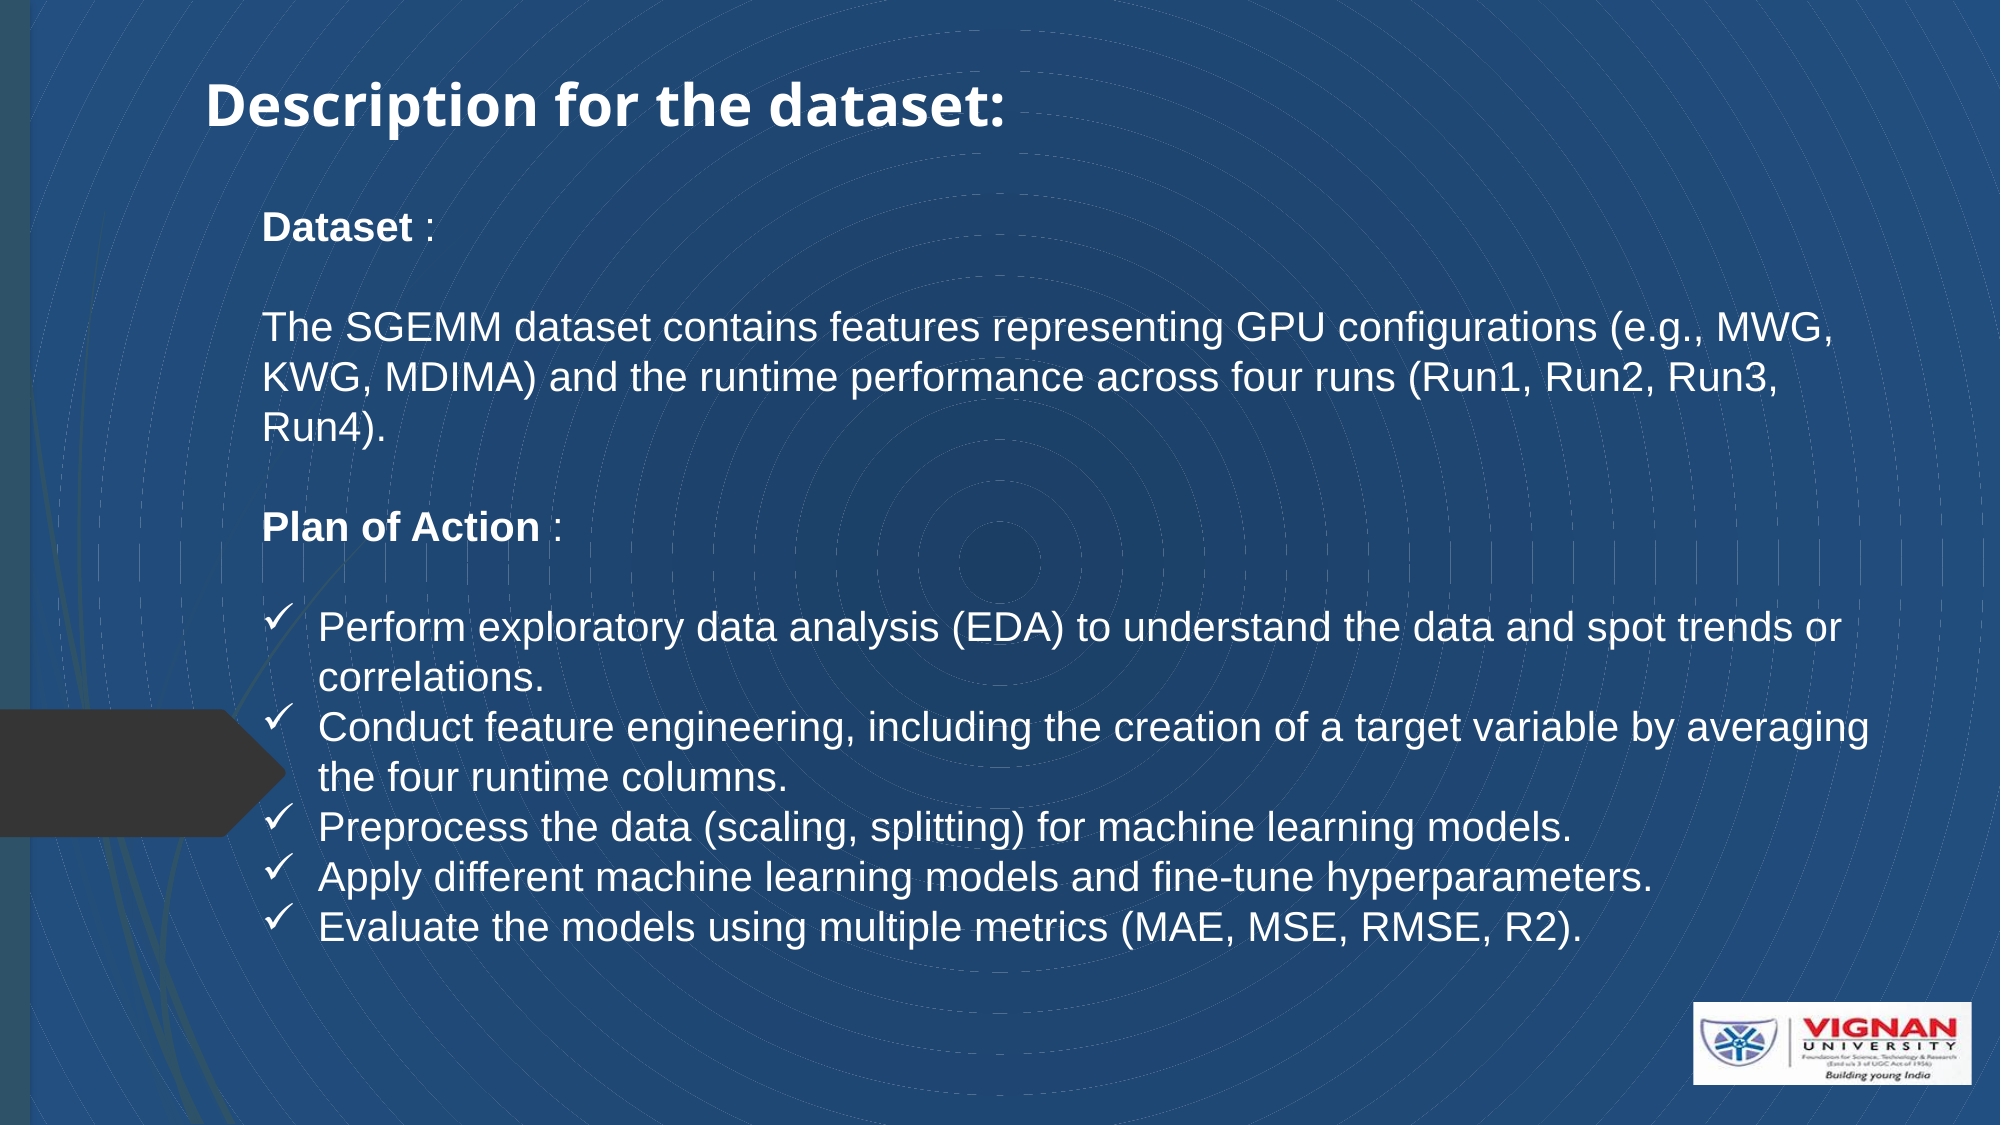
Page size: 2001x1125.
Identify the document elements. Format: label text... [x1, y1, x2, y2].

picture [1693, 1001, 1972, 1086]
text_box Description for the dataset: [190, 60, 1119, 146]
text_box Dataset : The SGEMM dataset contains features representing GPU configurations (e.g., MWG, KWG, MDIMA) and the runtime performance across four runs (Run1, Run2, Run3, Run4). Plan of Action : Perform exploratory data analysis (EDA) to understand the data and spot trends or correlations. Conduct feature engineering, including the creation of a target variable by averaging the four runtime columns. Preprocess the data (scaling, splitting) for machine learning models. Apply different machine learning models and fine-tune hyperparameters. Evaluate the models using multiple metrics (MAE, MSE, RMSE, R2). [246, 192, 1912, 1008]
